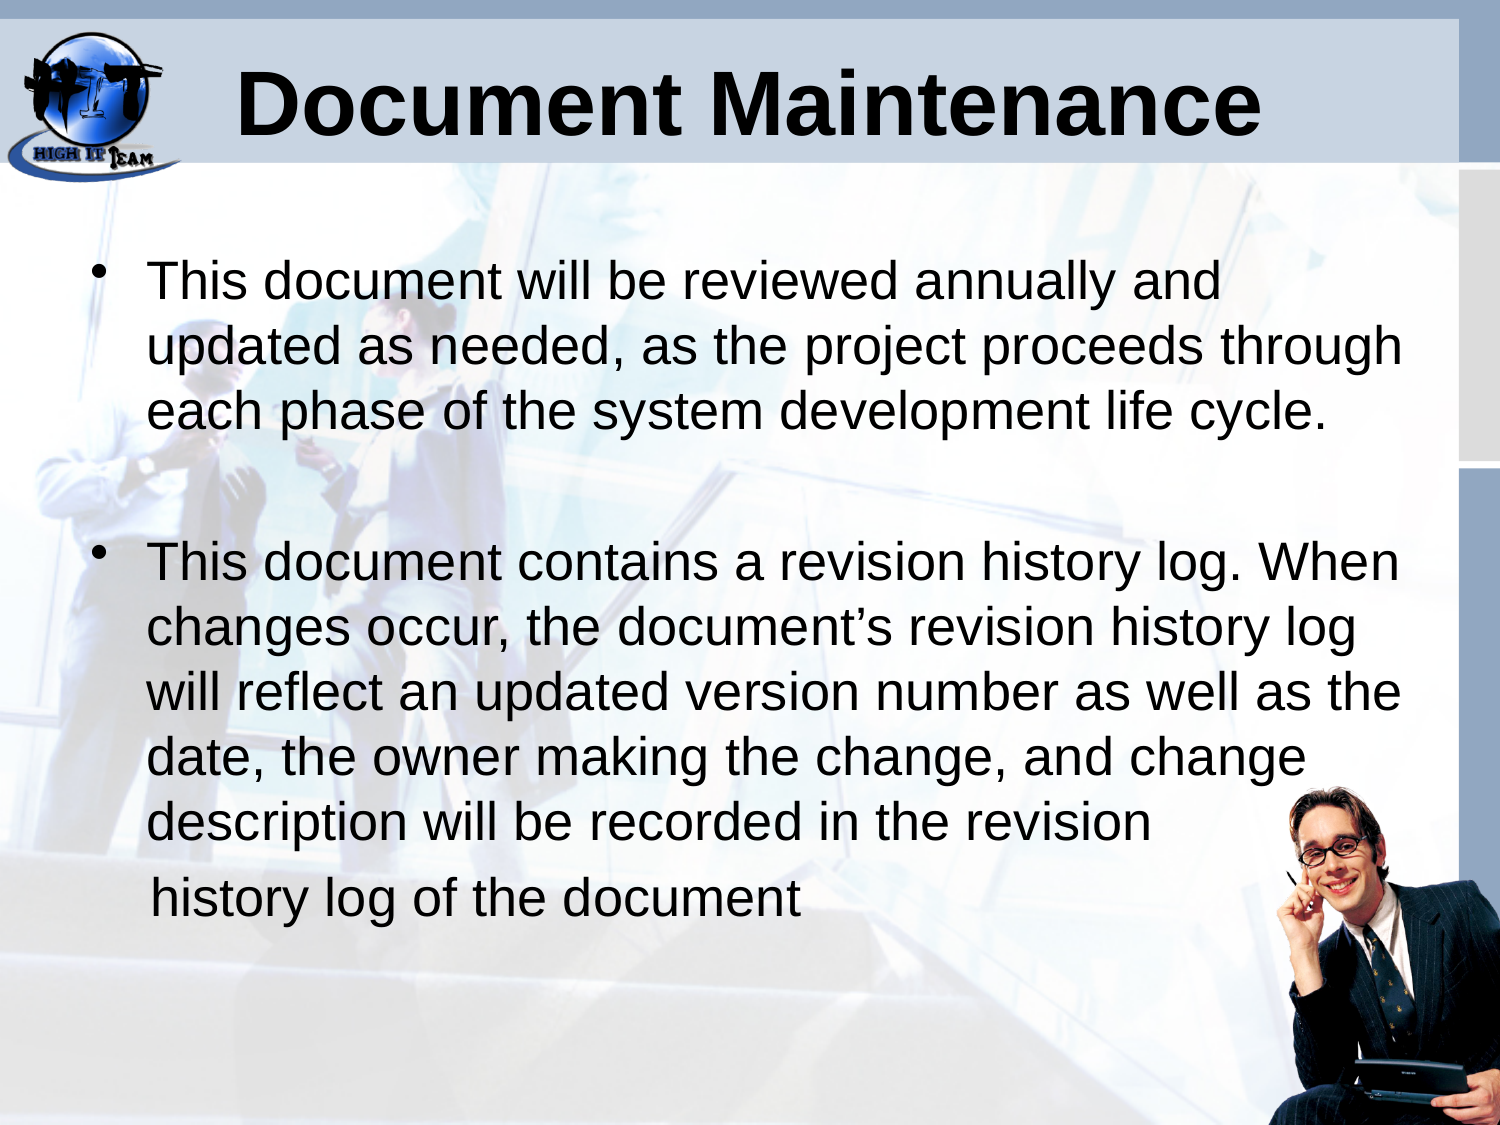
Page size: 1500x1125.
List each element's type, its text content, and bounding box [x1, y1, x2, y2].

title Document Maintenance [232, 34, 1425, 164]
picture [0, 6, 1500, 1125]
list This document will be reviewed annually and updated as needed, as the project proceeds through each phase of the system development life cycle. This document contains a revision history log. When changes occur, the document’s revision history log will reflect an updated version number as well as the date, the owner making the change, and change description will be recorded in the revision history log of the document [75, 237, 1425, 980]
